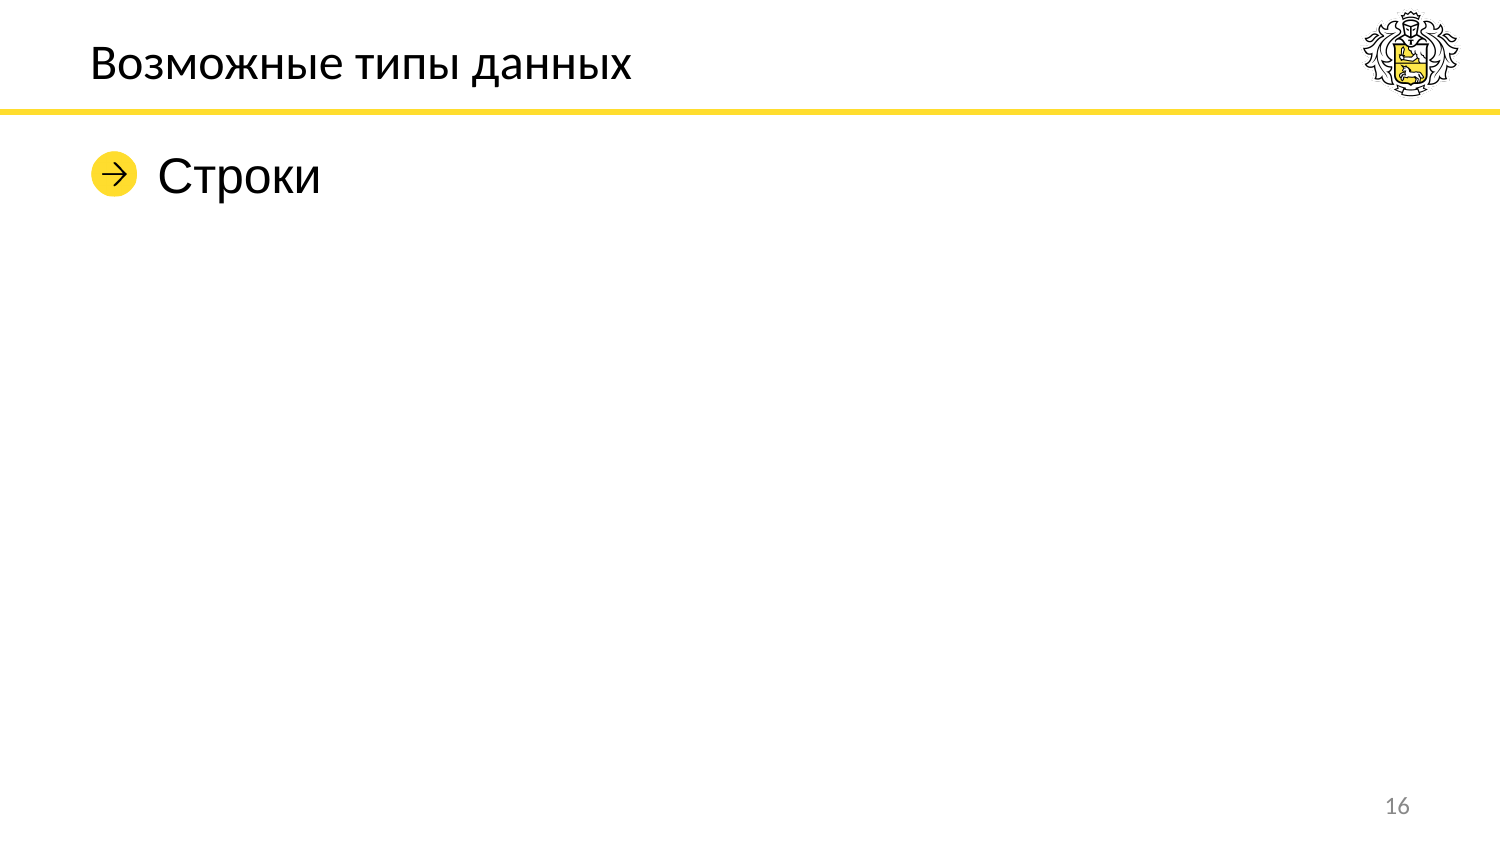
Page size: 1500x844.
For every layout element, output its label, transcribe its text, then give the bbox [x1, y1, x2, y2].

slide_number 16 [1074, 782, 1425, 827]
picture [1360, 2, 1461, 103]
title Возможные типы данных [75, 33, 1425, 86]
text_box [91, 134, 1448, 215]
